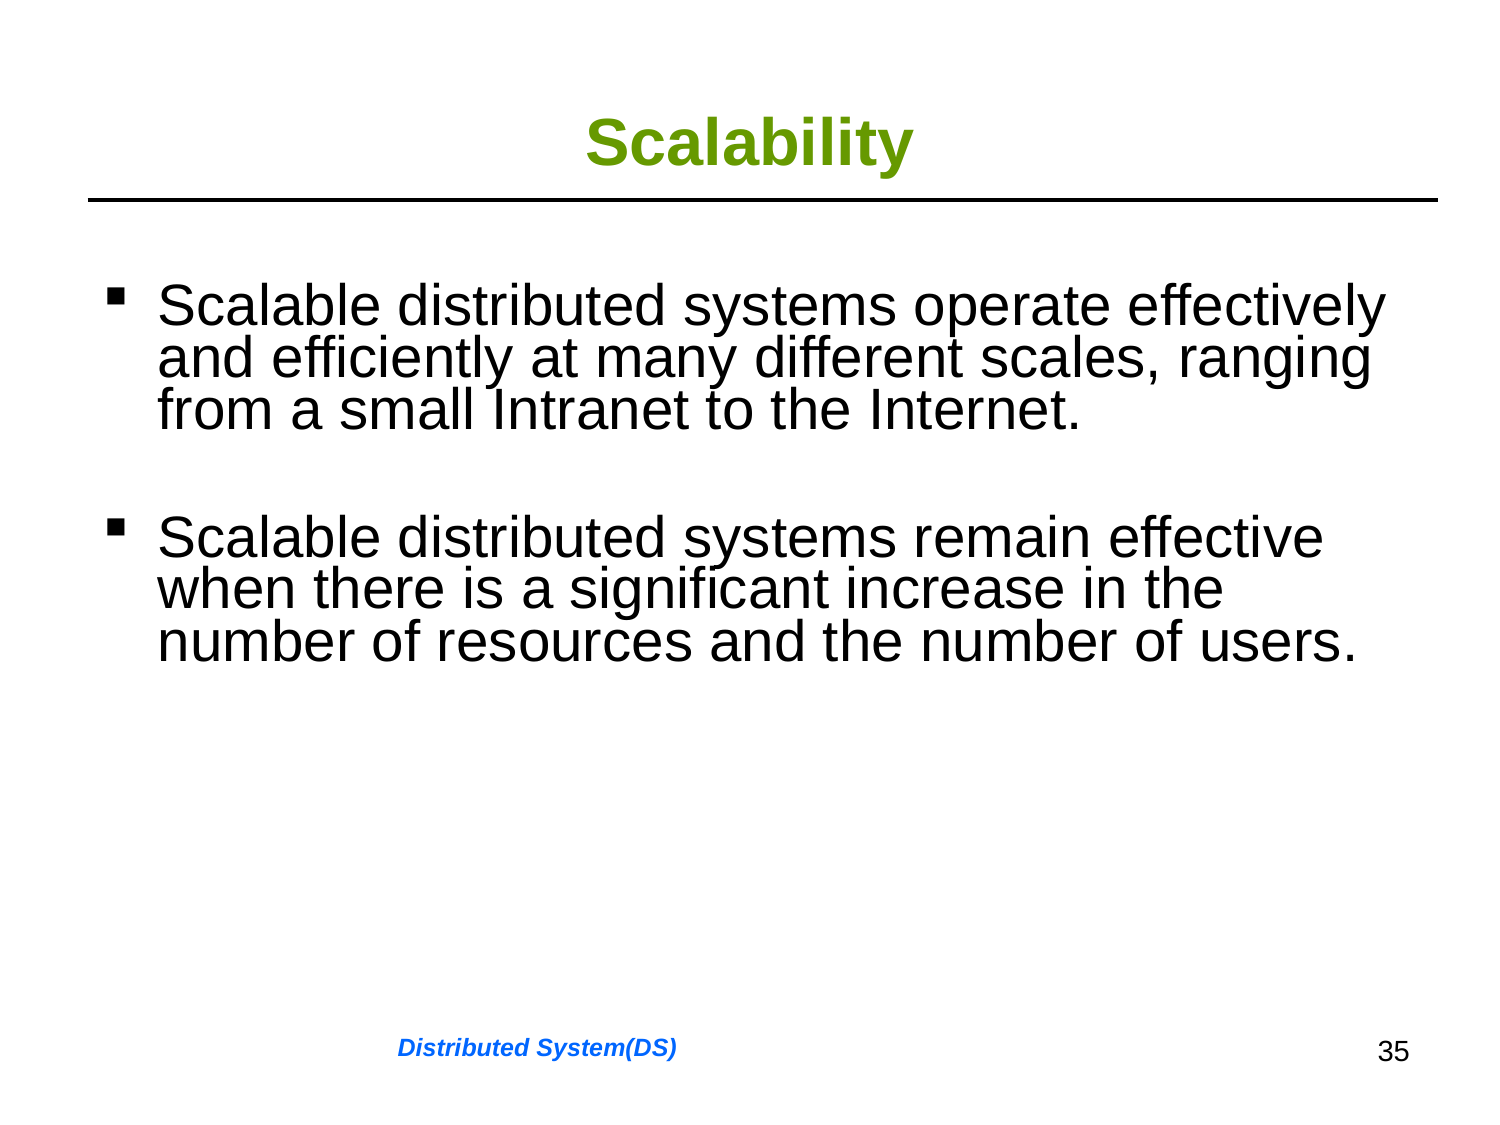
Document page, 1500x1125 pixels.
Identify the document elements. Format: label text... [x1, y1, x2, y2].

footer Distributed System(DS) [87, 1024, 988, 1103]
table_header Scalable distributed systems operate effectively and efficiently at many different scales, ranging from a small Intranet to the Internet. Scalable distributed systems remain effective when there is a significant increase in the number of resources and the number of users. [88, 202, 1438, 712]
slide_number 35 [1074, 1024, 1426, 1103]
title Scalability [75, 37, 1425, 241]
